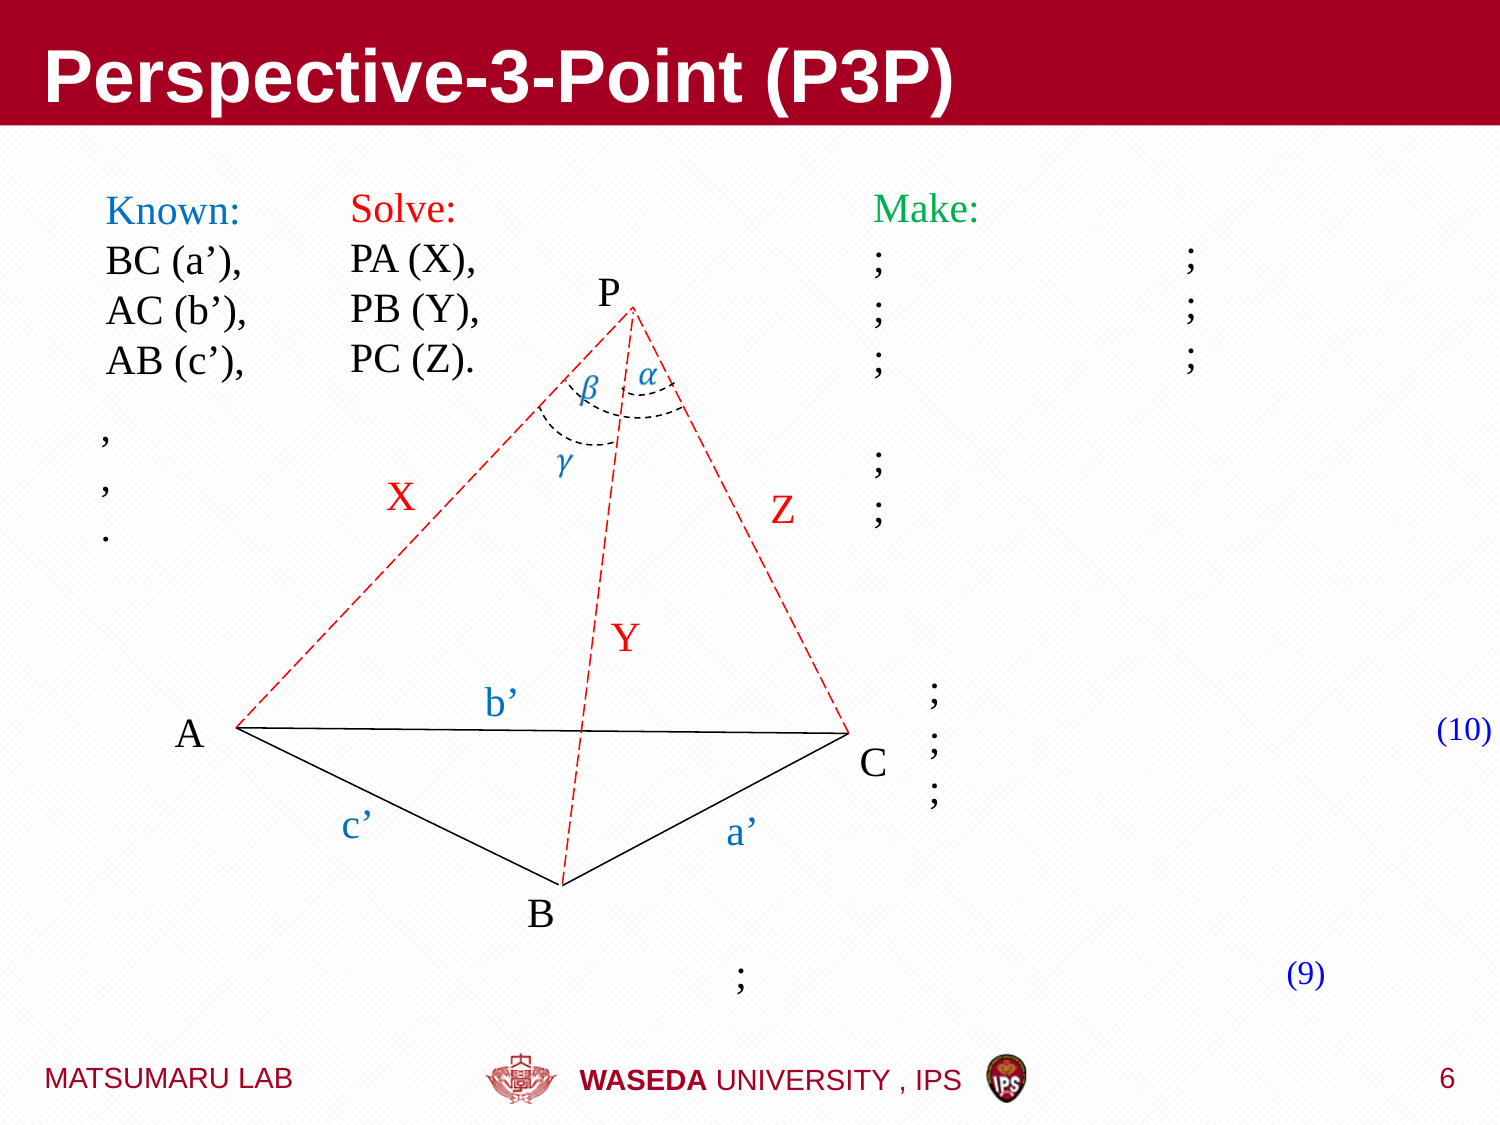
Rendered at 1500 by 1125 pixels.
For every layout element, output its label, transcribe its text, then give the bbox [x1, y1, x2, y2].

text_box B [512, 892, 596, 943]
text_box Known: BC (a’), AC (b’), AB (c’), [90, 175, 317, 391]
slide_number MATSUMARU LAB [29, 1051, 355, 1109]
text_box (9) [1271, 943, 1345, 999]
text_box (10) [1421, 699, 1500, 755]
text_box Solve: PA (X), PB (Y), PC (Z). [335, 173, 561, 305]
title Perspective-3-Point (P3P) [0, 0, 1500, 126]
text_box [633, 307, 850, 734]
text_box P [582, 257, 667, 305]
picture [971, 1050, 1043, 1107]
slide_number 6 [1145, 1051, 1471, 1112]
footer WASEDA UNIVERSITY , IPS [564, 1053, 1040, 1114]
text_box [235, 306, 632, 728]
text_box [235, 735, 556, 885]
text_box A [159, 698, 230, 764]
picture [484, 1053, 560, 1112]
text_box C [854, 727, 929, 793]
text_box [562, 312, 634, 885]
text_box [637, 741, 850, 886]
